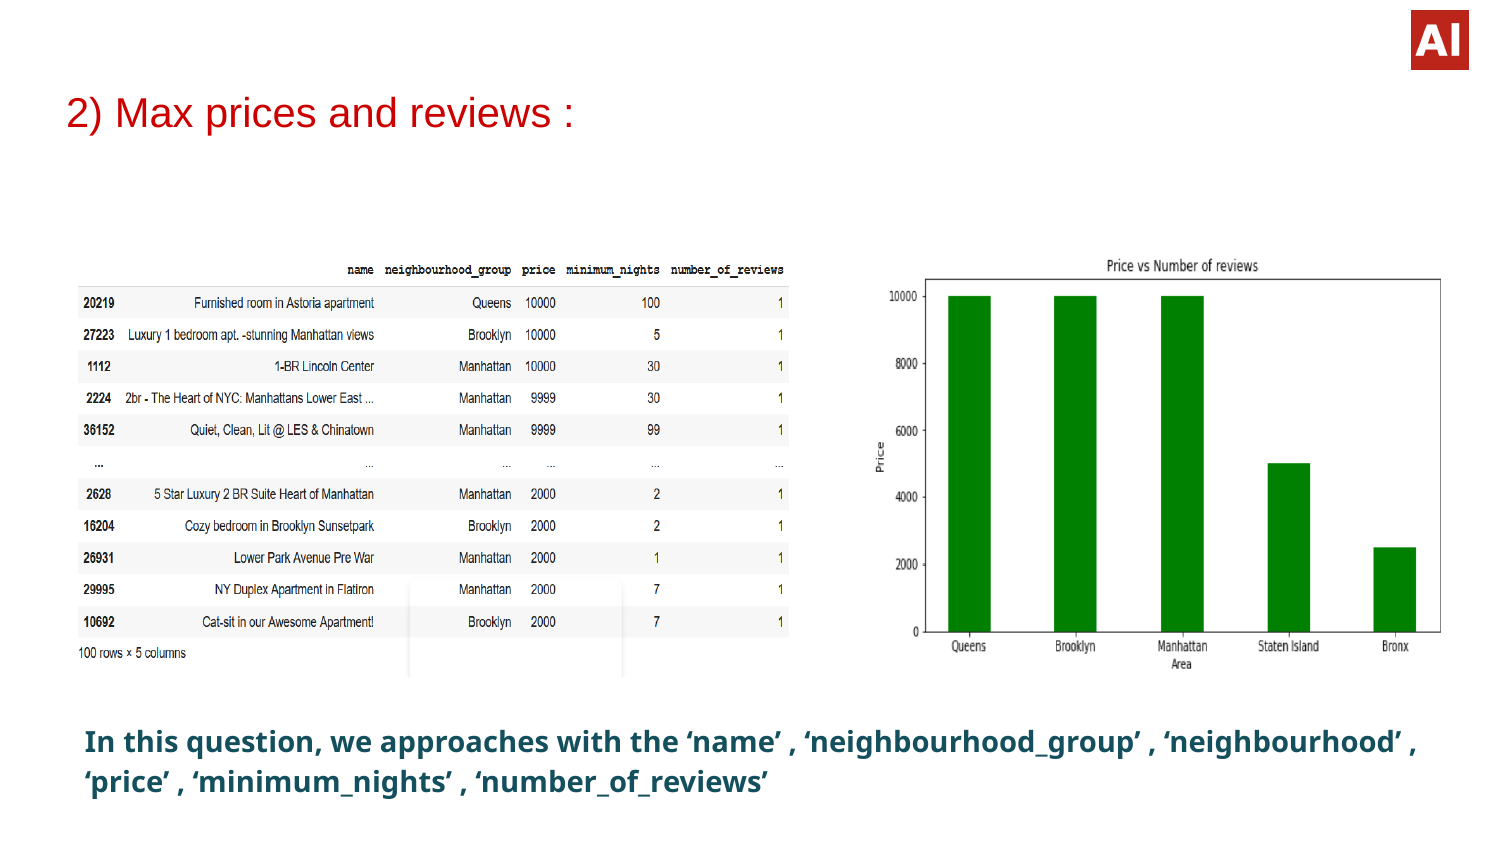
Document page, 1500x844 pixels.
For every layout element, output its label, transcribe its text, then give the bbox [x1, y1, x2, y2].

picture [869, 257, 1450, 678]
title 2) Max prices and reviews : [51, 71, 1449, 160]
picture [77, 257, 793, 678]
picture [1411, 10, 1469, 70]
list In this question, we approaches with the ‘name’ , ‘neighbourhood_group’ , ‘neighbourhood’ , ‘price’ , ‘minimum_nights’ , ‘number_of_reviews’ [51, 203, 1449, 819]
